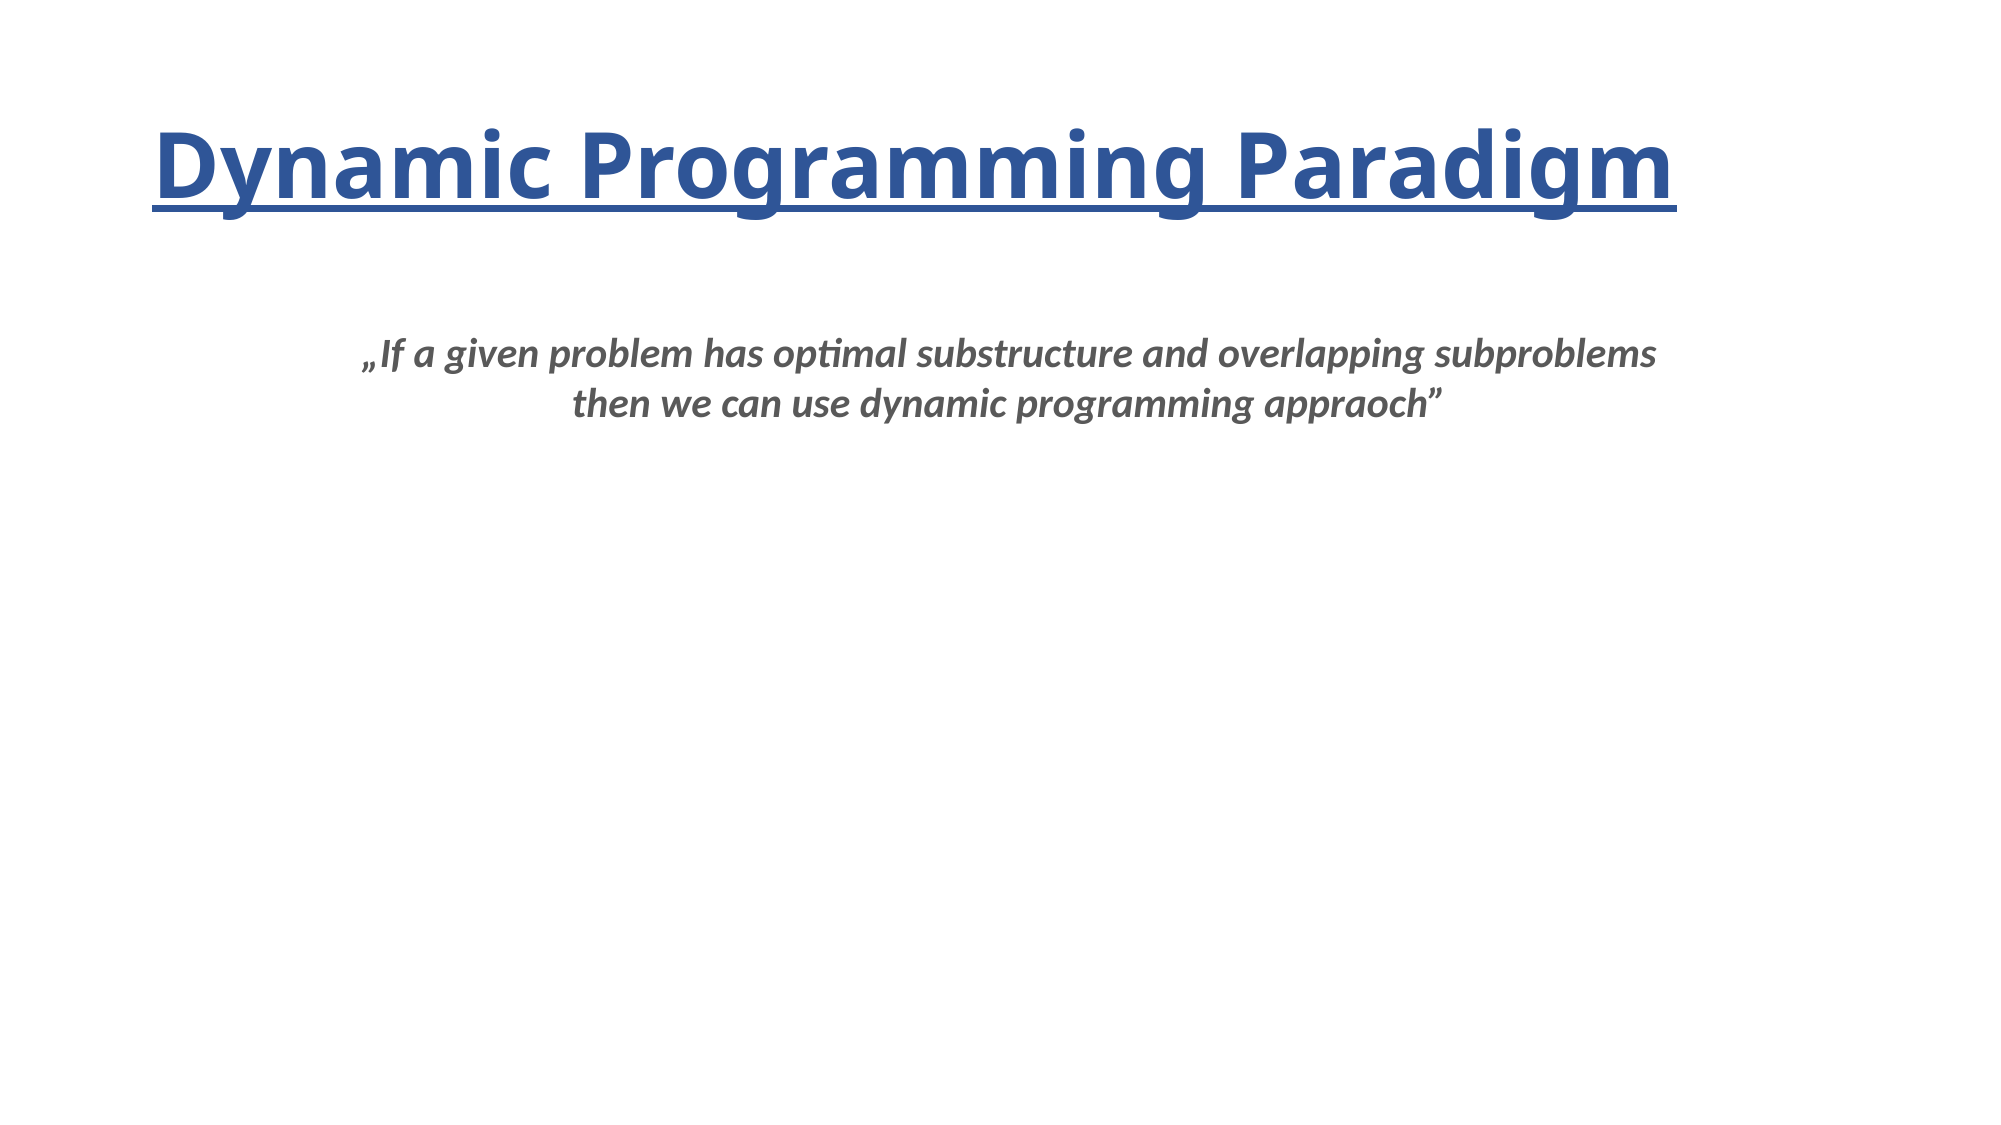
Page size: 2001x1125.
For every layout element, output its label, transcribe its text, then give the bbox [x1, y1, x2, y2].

text_box „If a given problem has optimal substructure and overlapping subproblems then we can use dynamic programming appraoch” [346, 318, 1682, 434]
title Dynamic Programming Paradigm [137, 59, 1863, 278]
